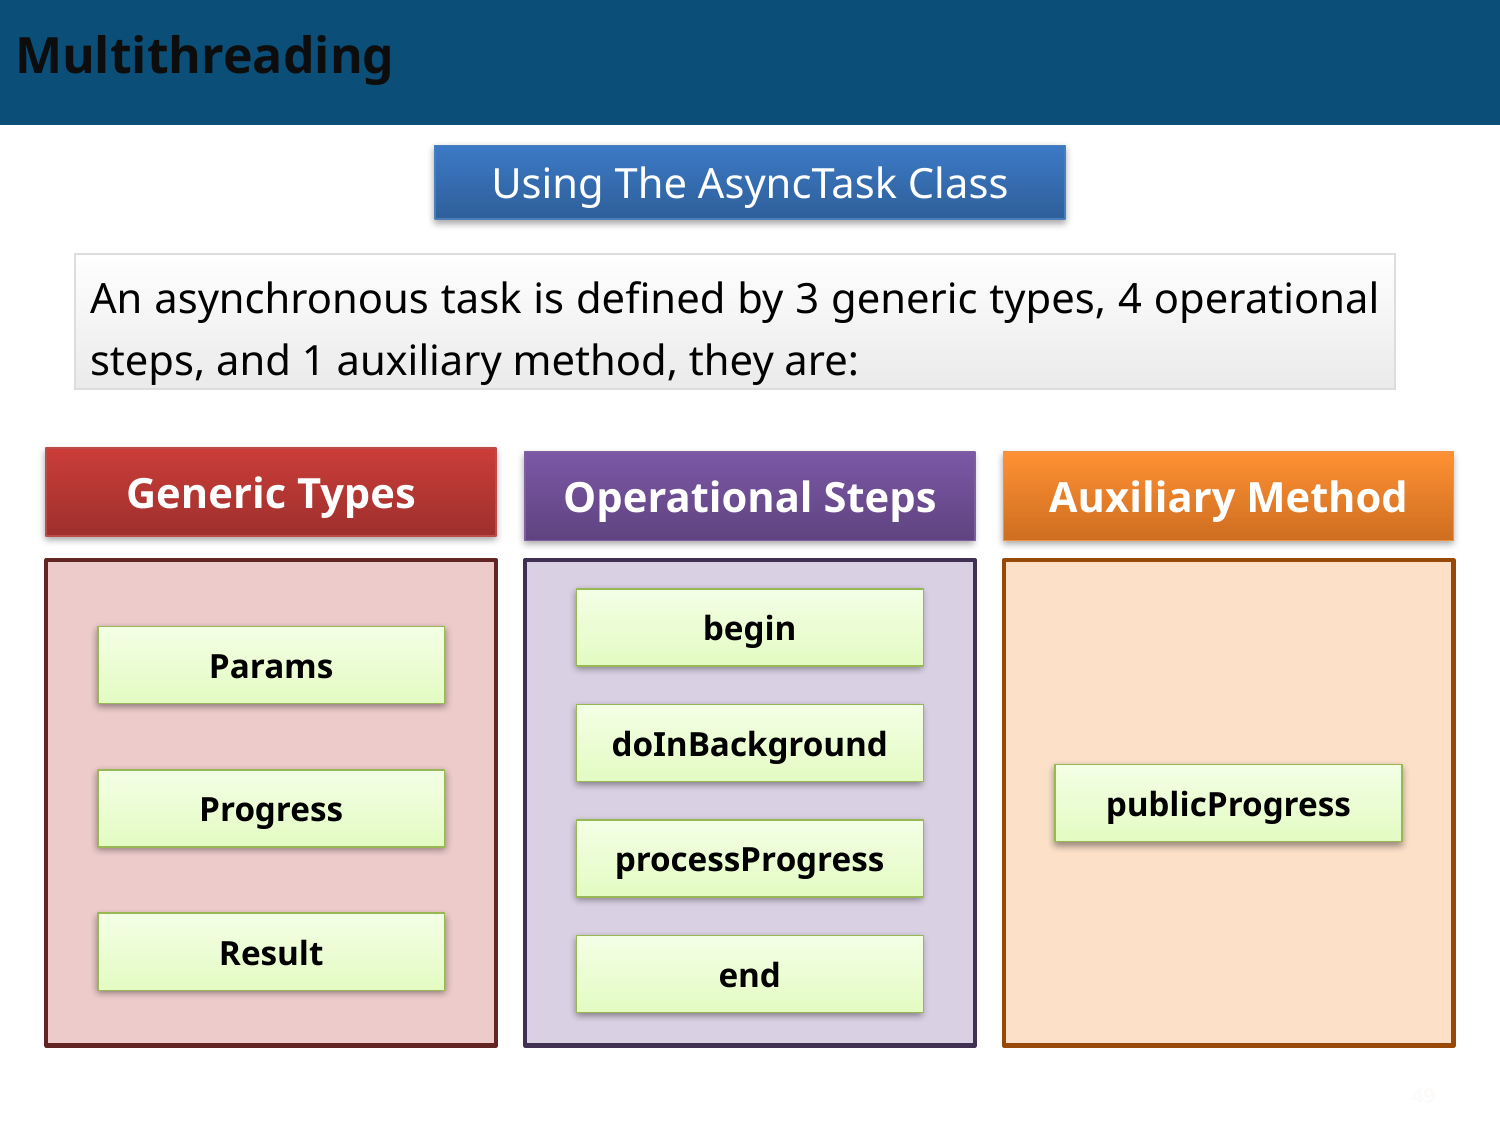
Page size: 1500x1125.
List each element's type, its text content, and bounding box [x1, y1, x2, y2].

title Multithreading [0, 21, 1351, 86]
text_box Using The AsyncTask Class [434, 145, 1066, 220]
text_box An asynchronous task is defined by 3 generic types, 4 operational steps, and 1 auxiliary method, they are: [75, 253, 1396, 389]
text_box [46, 447, 1454, 1046]
